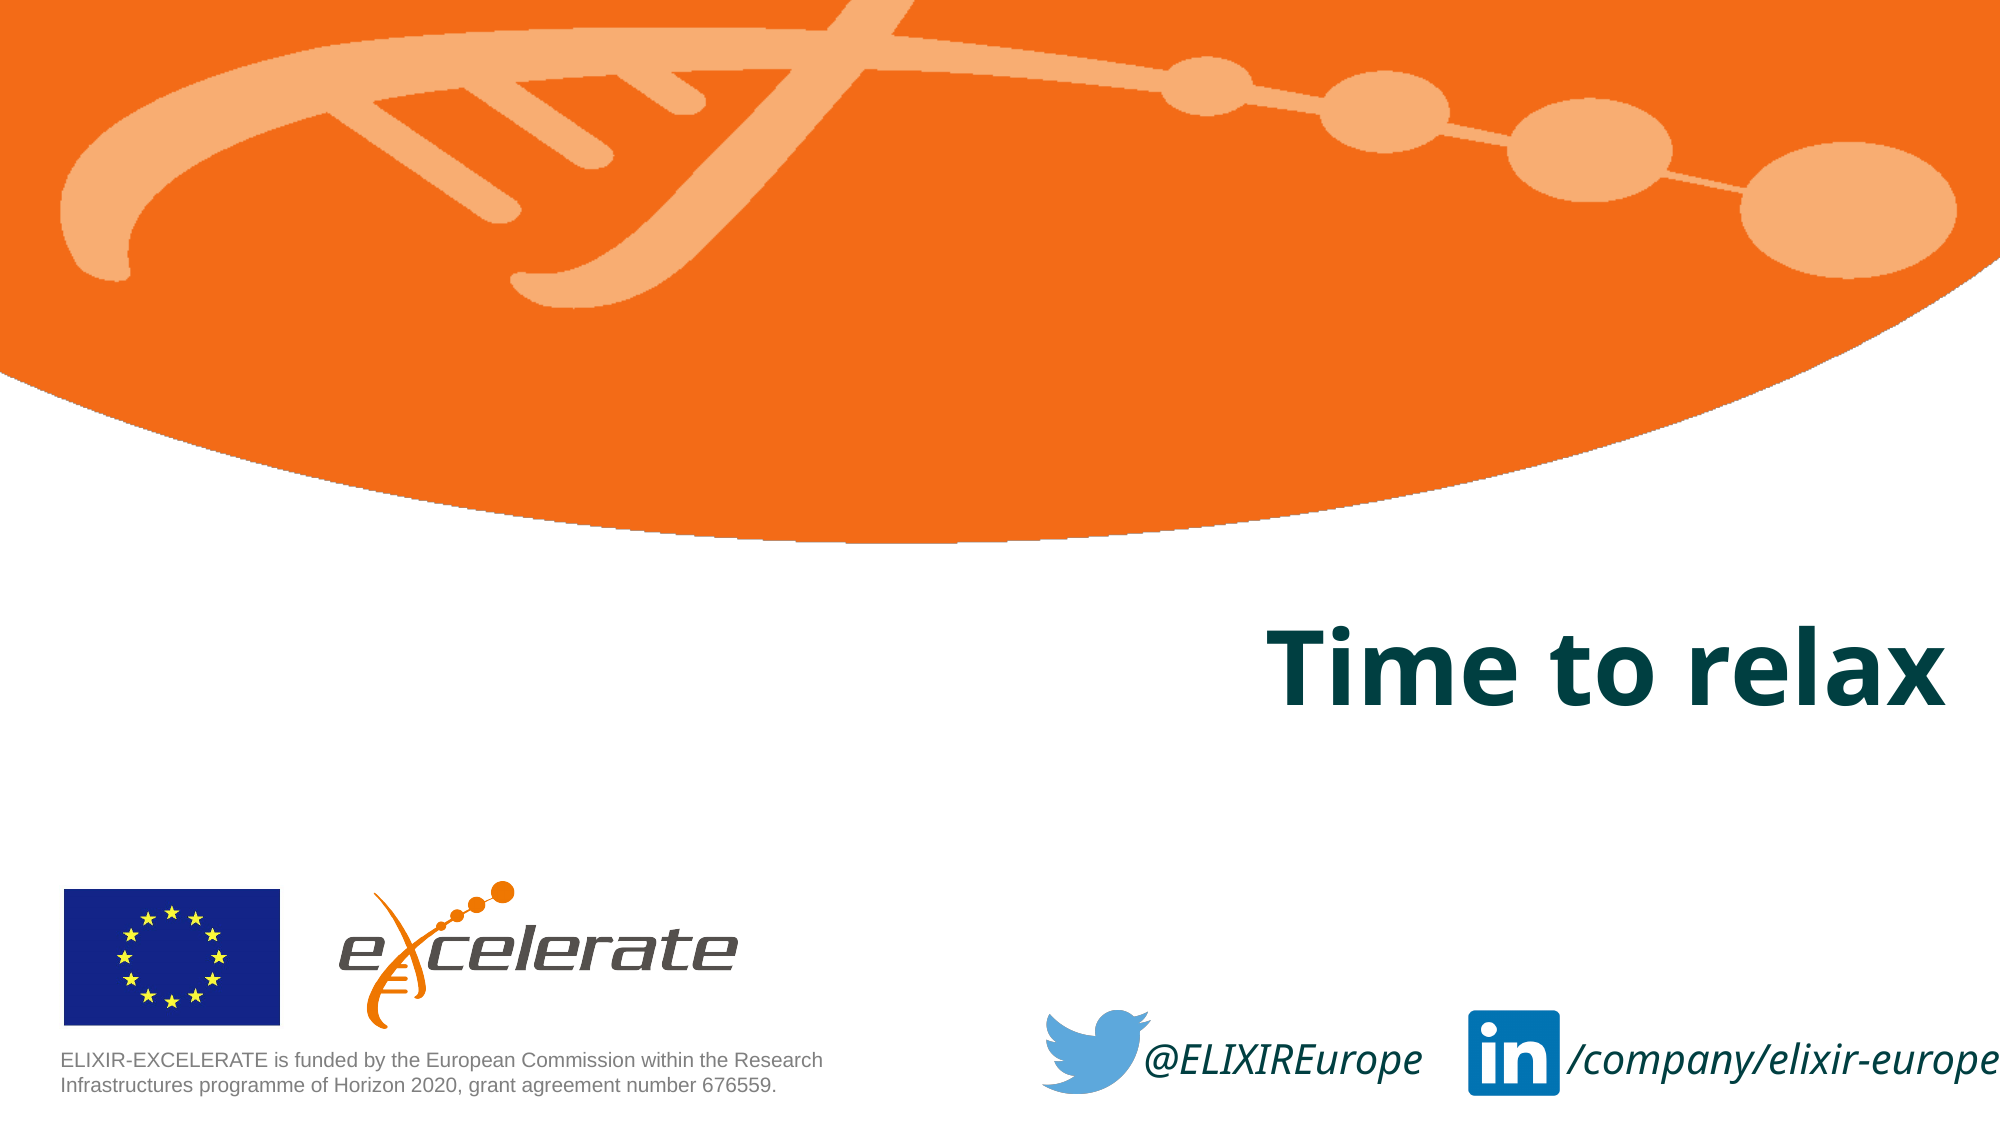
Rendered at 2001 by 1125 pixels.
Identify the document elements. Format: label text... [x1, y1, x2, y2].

title Time to relax [246, 601, 1947, 803]
picture [0, 0, 2000, 1096]
